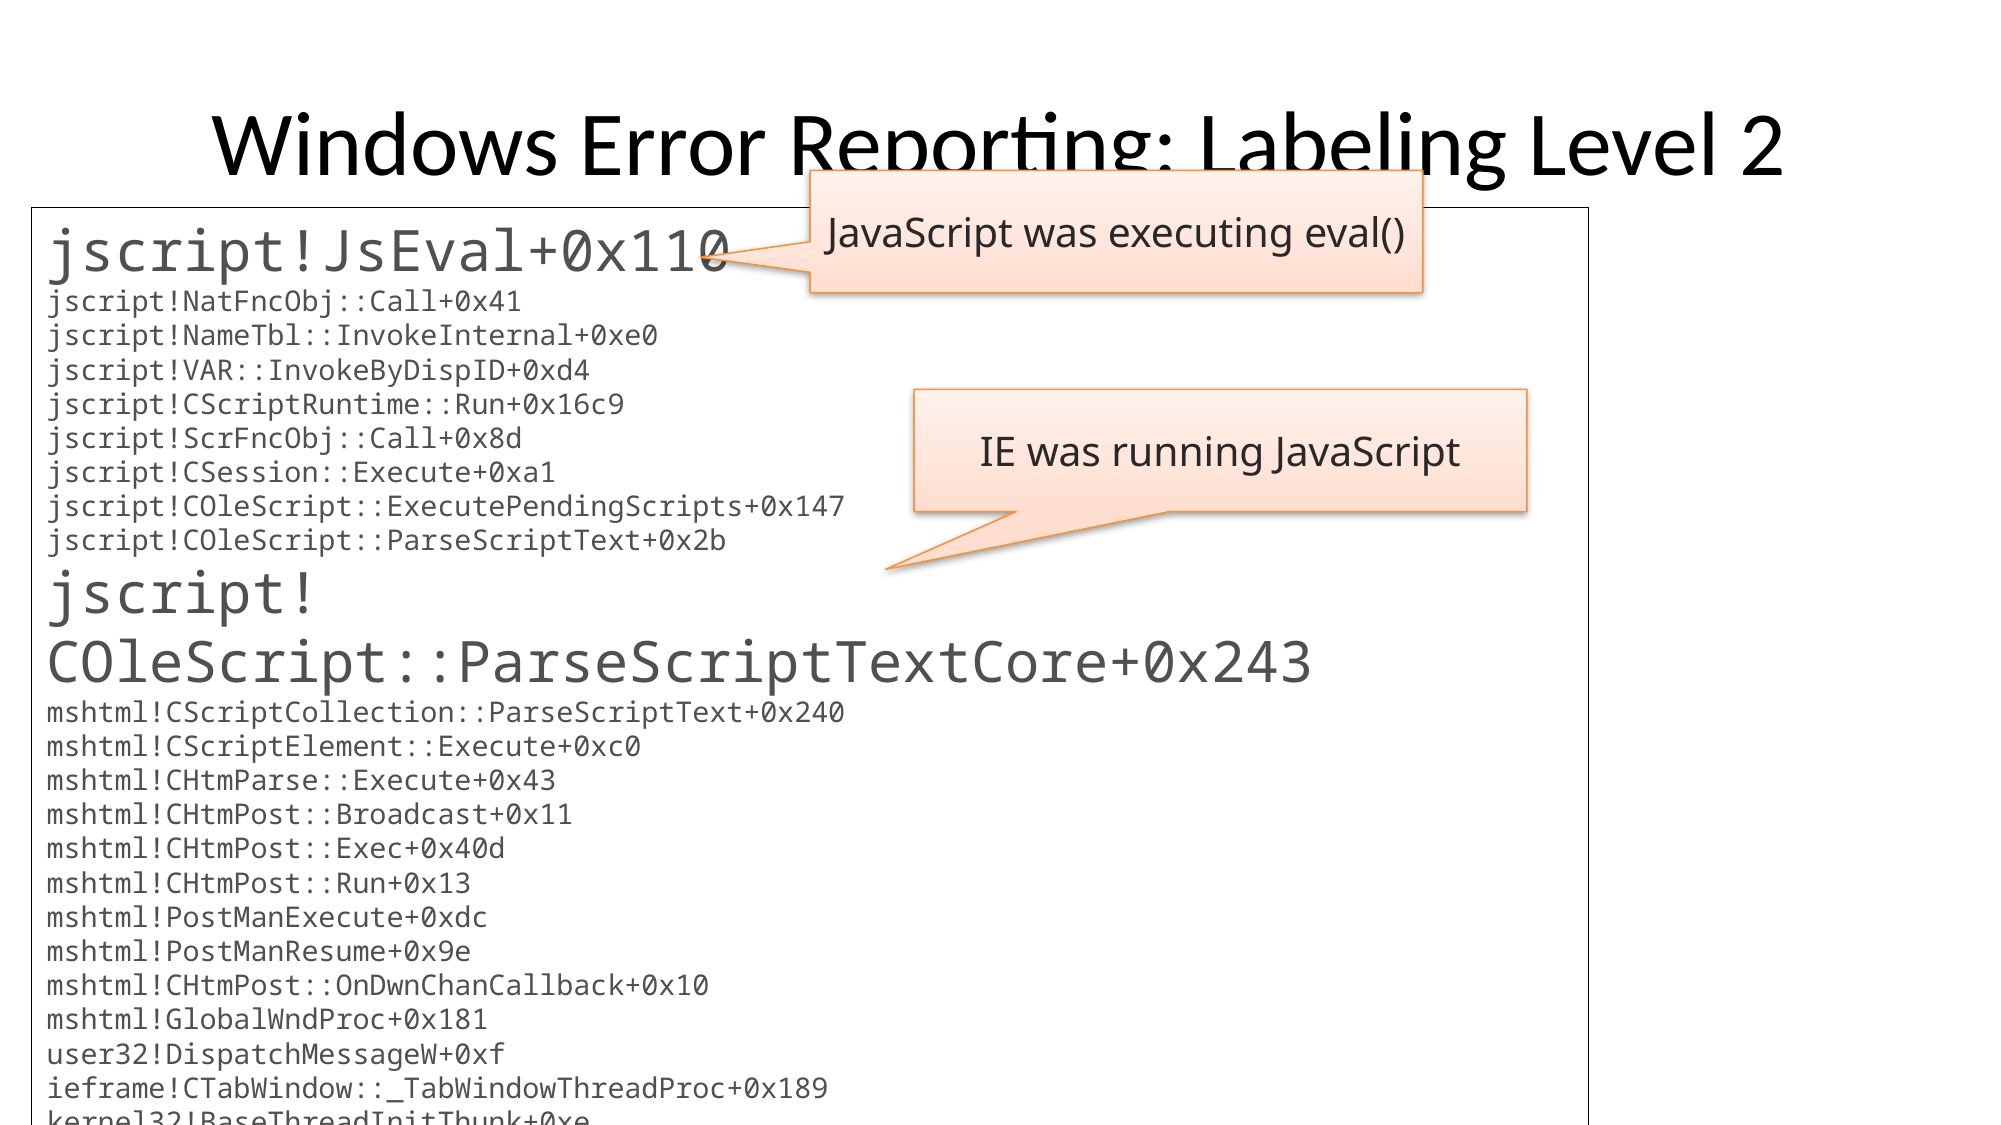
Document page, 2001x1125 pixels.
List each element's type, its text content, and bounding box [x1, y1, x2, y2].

text_box IE was running JavaScript [884, 388, 1528, 571]
text_box jscript!JsEval+0x110 jscript!NatFncObj::Call+0x41 jscript!NameTbl::InvokeInternal+0xe0 jscript!VAR::InvokeByDispID+0xd4 jscript!CScriptRuntime::Run+0x16c9 jscript!ScrFncObj::Call+0x8d jscript!CSession::Execute+0xa1 jscript!COleScript::ExecutePendingScripts+0x147 jscript!COleScript::ParseScriptText+0x2b jscript!COleScript::ParseScriptTextCore+0x243 mshtml!CScriptCollection::ParseScriptText+0x240 mshtml!CScriptElement::Execute+0xc0 mshtml!CHtmParse::Execute+0x43 mshtml!CHtmPost::Broadcast+0x11 mshtml!CHtmPost::Exec+0x40d mshtml!CHtmPost::Run+0x13 mshtml!PostManExecute+0xdc mshtml!PostManResume+0x9e mshtml!CHtmPost::OnDwnChanCallback+0x10 mshtml!GlobalWndProc+0x181 user32!DispatchMessageW+0xf ieframe!CTabWindow::_TabWindowThreadProc+0x189 kernel32!BaseThreadInitThunk+0xe ntdll!_RtlUserThreadStart+0x23 [31, 207, 1589, 1125]
text_box JavaScript was executing eval() [699, 169, 1424, 294]
title Windows Error Reporting: Labeling Level 2 [99, 45, 1900, 233]
